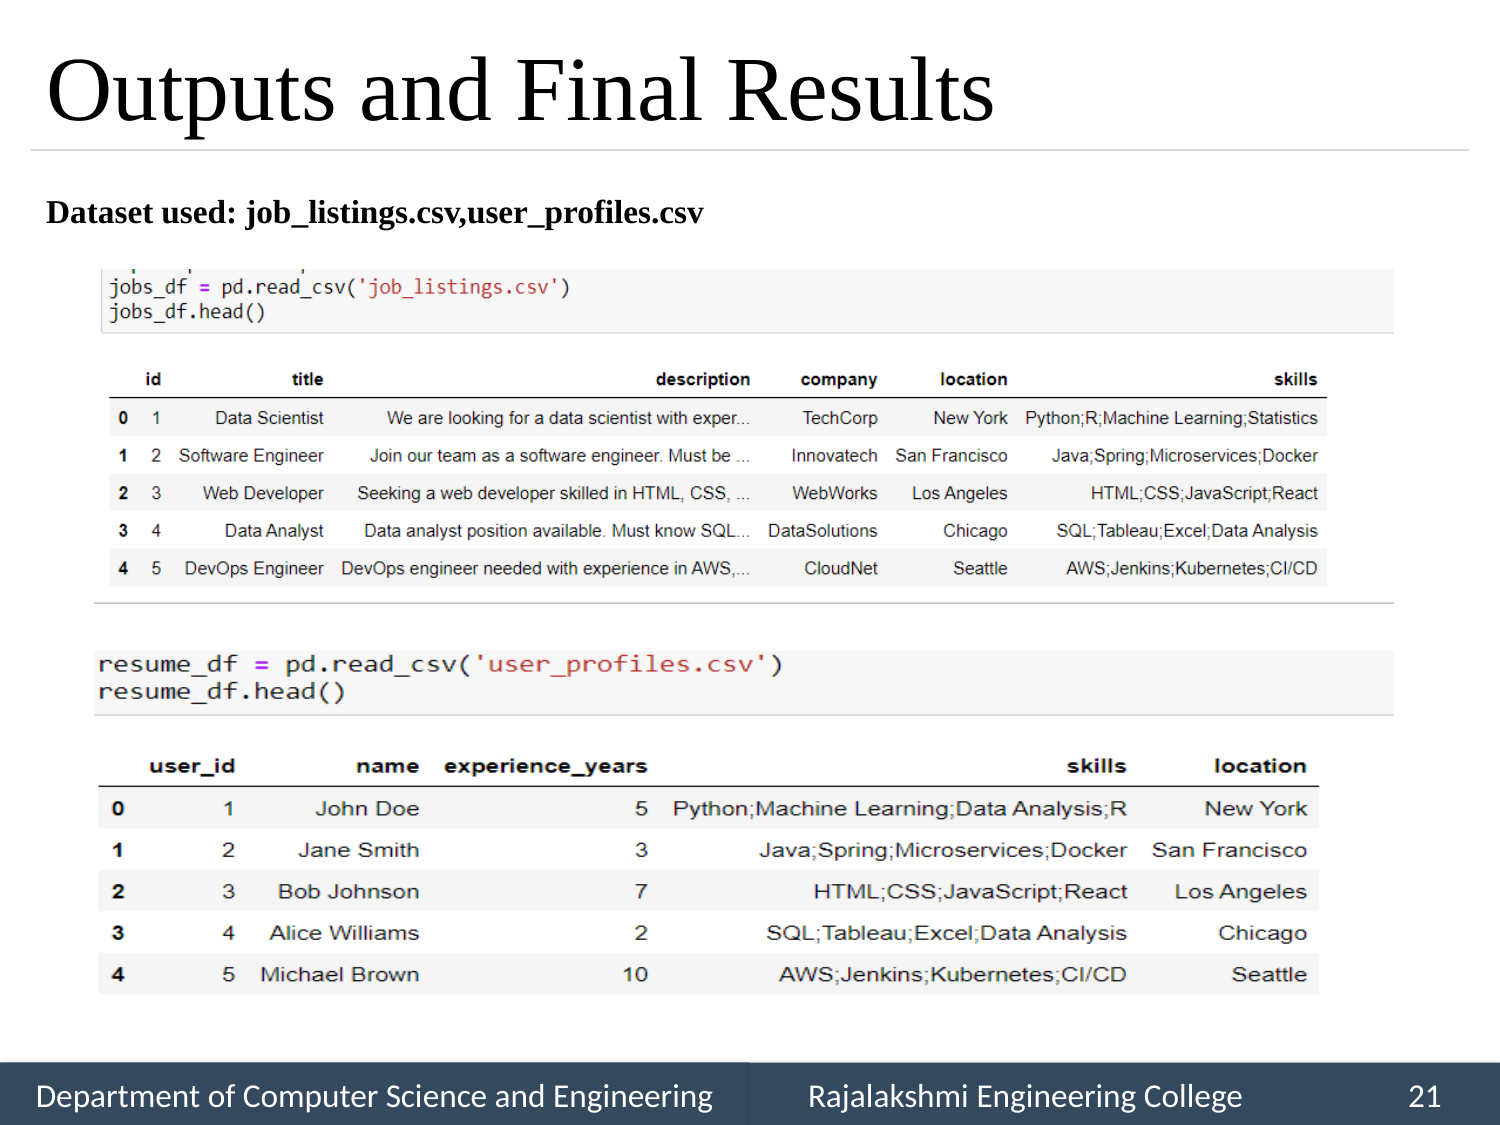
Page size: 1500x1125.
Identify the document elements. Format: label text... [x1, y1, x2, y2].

picture [93, 650, 1394, 1010]
title Outputs and Final Results [31, 17, 1469, 150]
list Dataset used: job_listings.csv,user_profiles.csv [31, 162, 1469, 1038]
picture [93, 269, 1394, 606]
